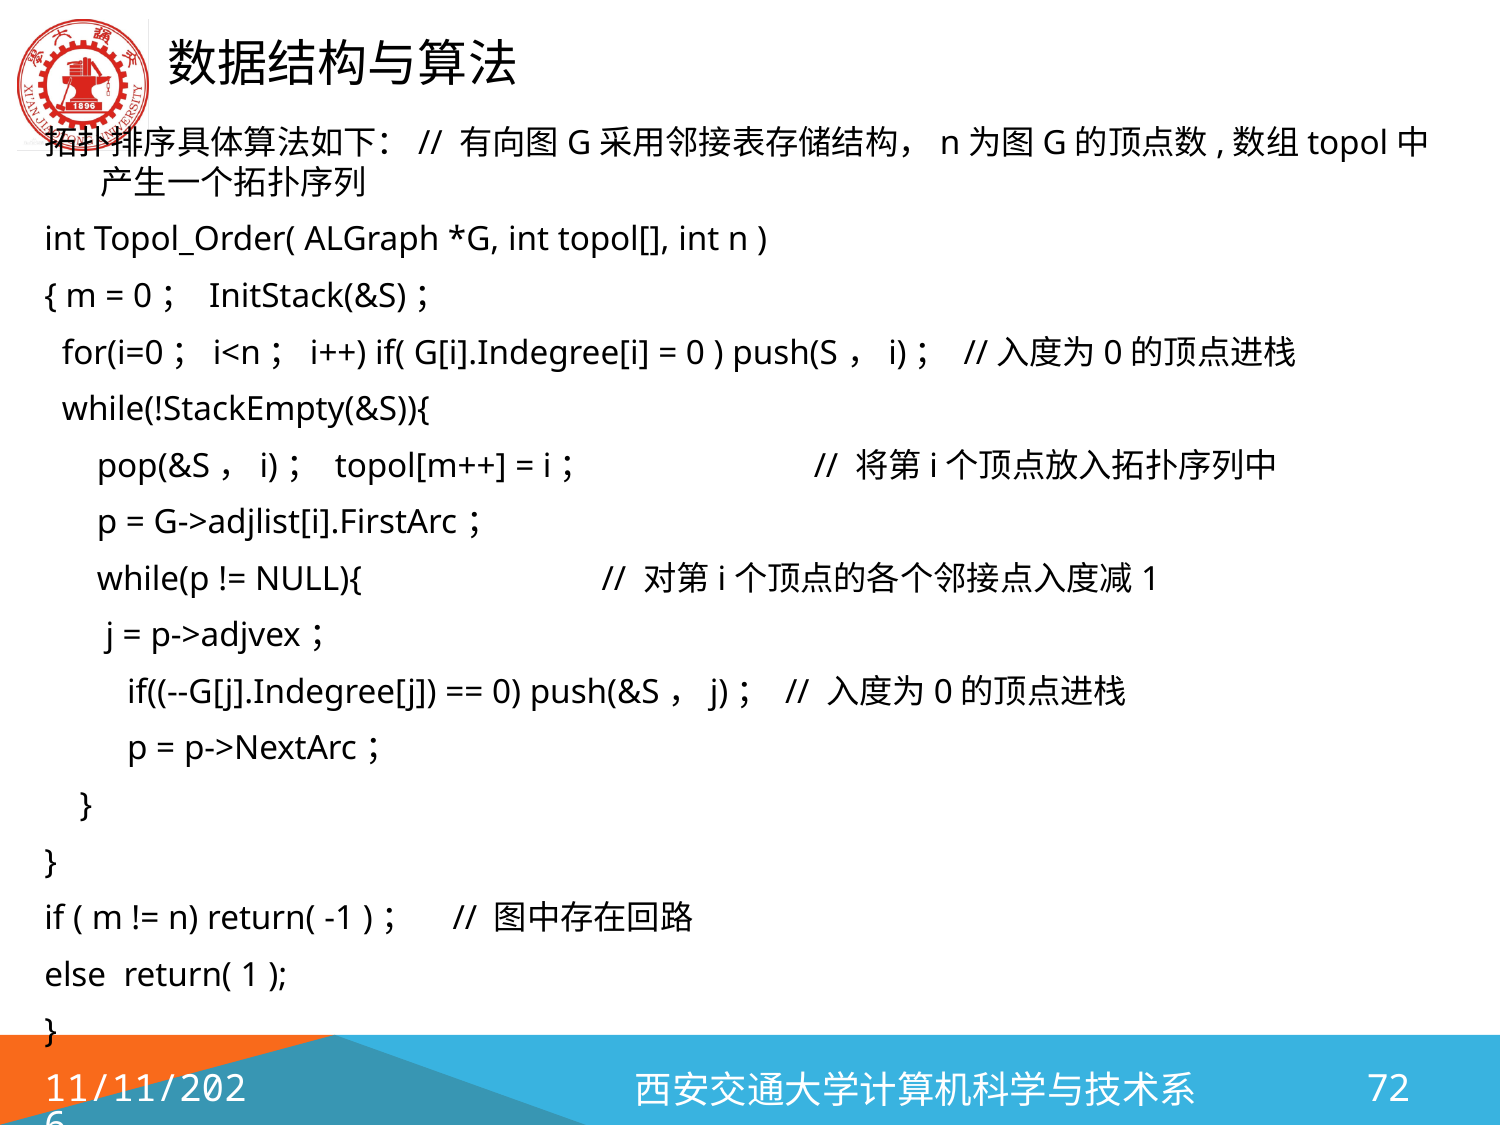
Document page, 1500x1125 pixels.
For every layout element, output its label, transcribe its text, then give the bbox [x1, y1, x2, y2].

picture [17, 19, 149, 151]
list 拓扑排序具体算法如下：// 有向图G采用邻接表存储结构，n为图G的顶点数,数组topol中产生一个拓扑序列 int Topol_Order( ALGraph *G, int topol[], int n ) { m = 0； InitStack(&S)； for(i=0；i<n；i++) if( G[i].Indegree[i] = 0 ) push(S，i)； //入度为0的顶点进栈 while(!StackEmpty(&S)){ pop(&S，i)； topol[m++] = i； // 将第i个顶点放入拓扑序列中 p = G->adjlist[i].FirstArc； while(p != NULL){ // 对第i个顶点的各个邻接点入度减1 j = p->adjvex； if((--G[j].Indegree[j]) == 0) push(&S，j)； // 入度为0的顶点进栈 p = p->NextArc； } } if ( m != n) return( -1 )； // 图中存在回路 else return( 1 ); } [29, 113, 1471, 1047]
